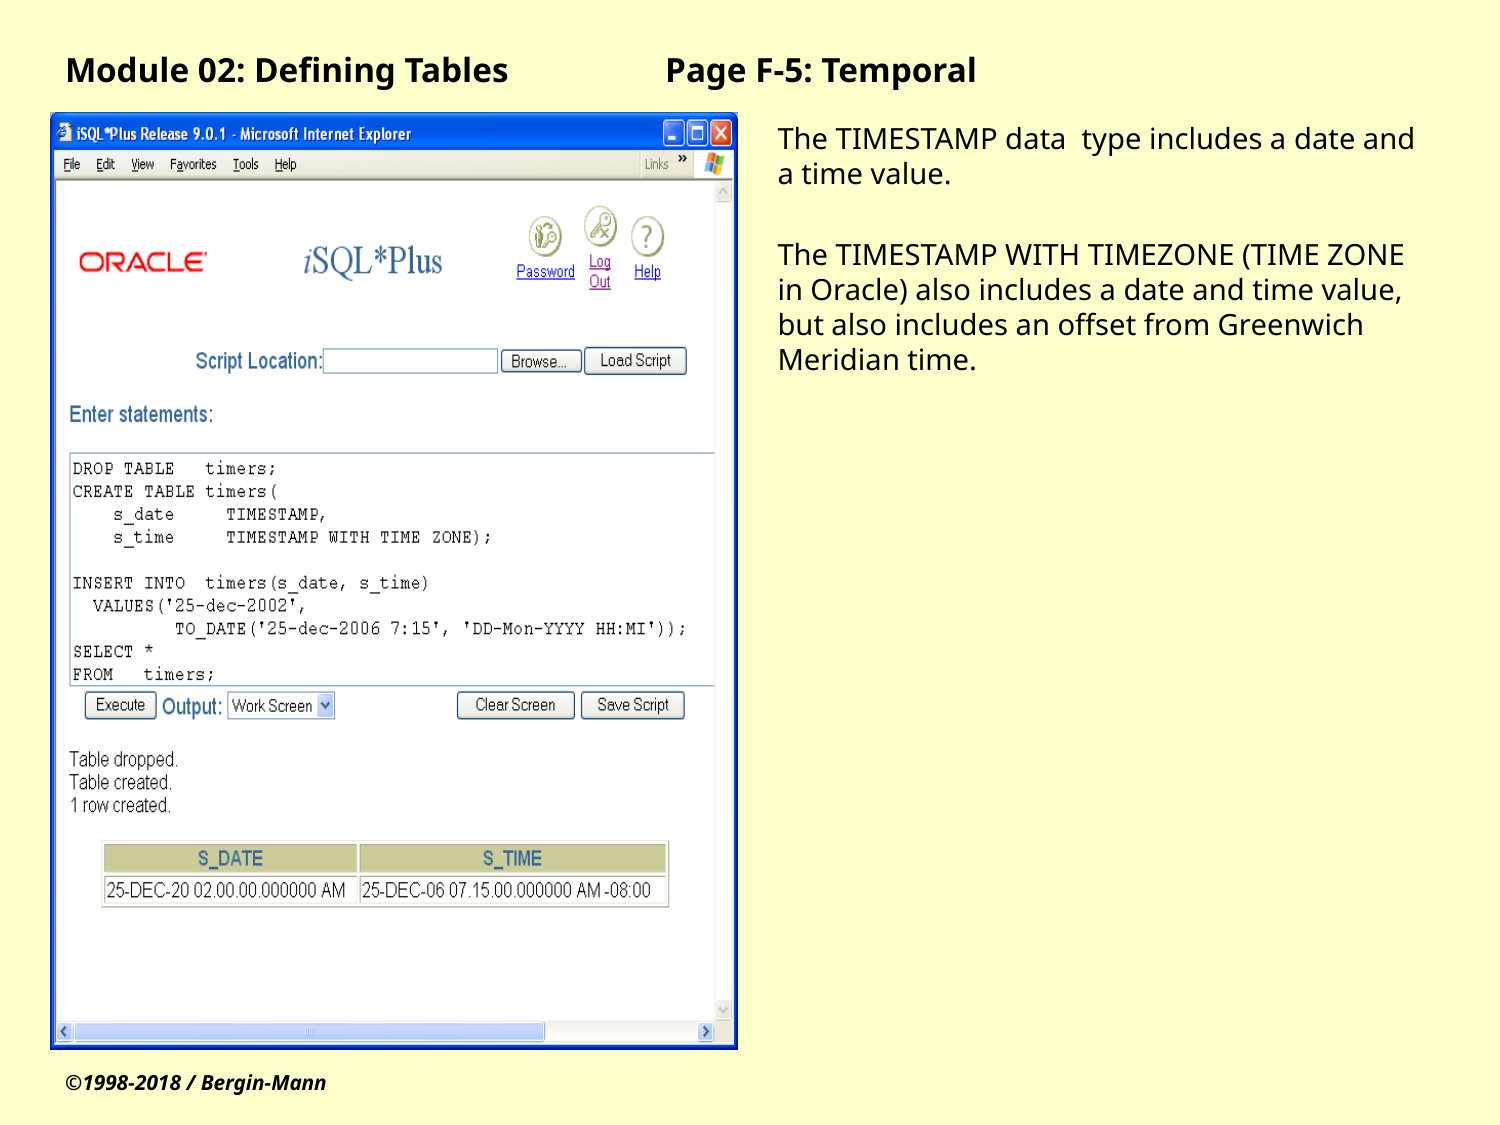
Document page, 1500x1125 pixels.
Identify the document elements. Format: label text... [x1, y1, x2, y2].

slide_number ©1998-2018 / Bergin-Mann [50, 1062, 425, 1100]
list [49, 112, 738, 1051]
list The TIMESTAMP data type includes a date and a time value. The TIMESTAMP WITH TIMEZONE (TIME ZONE in Oracle) also includes a date and time value, but also includes an offset from Greenwich Meridian time. [762, 112, 1450, 1050]
title Module 02: Defining Tables Page F-5: Temporal [50, 37, 1450, 100]
